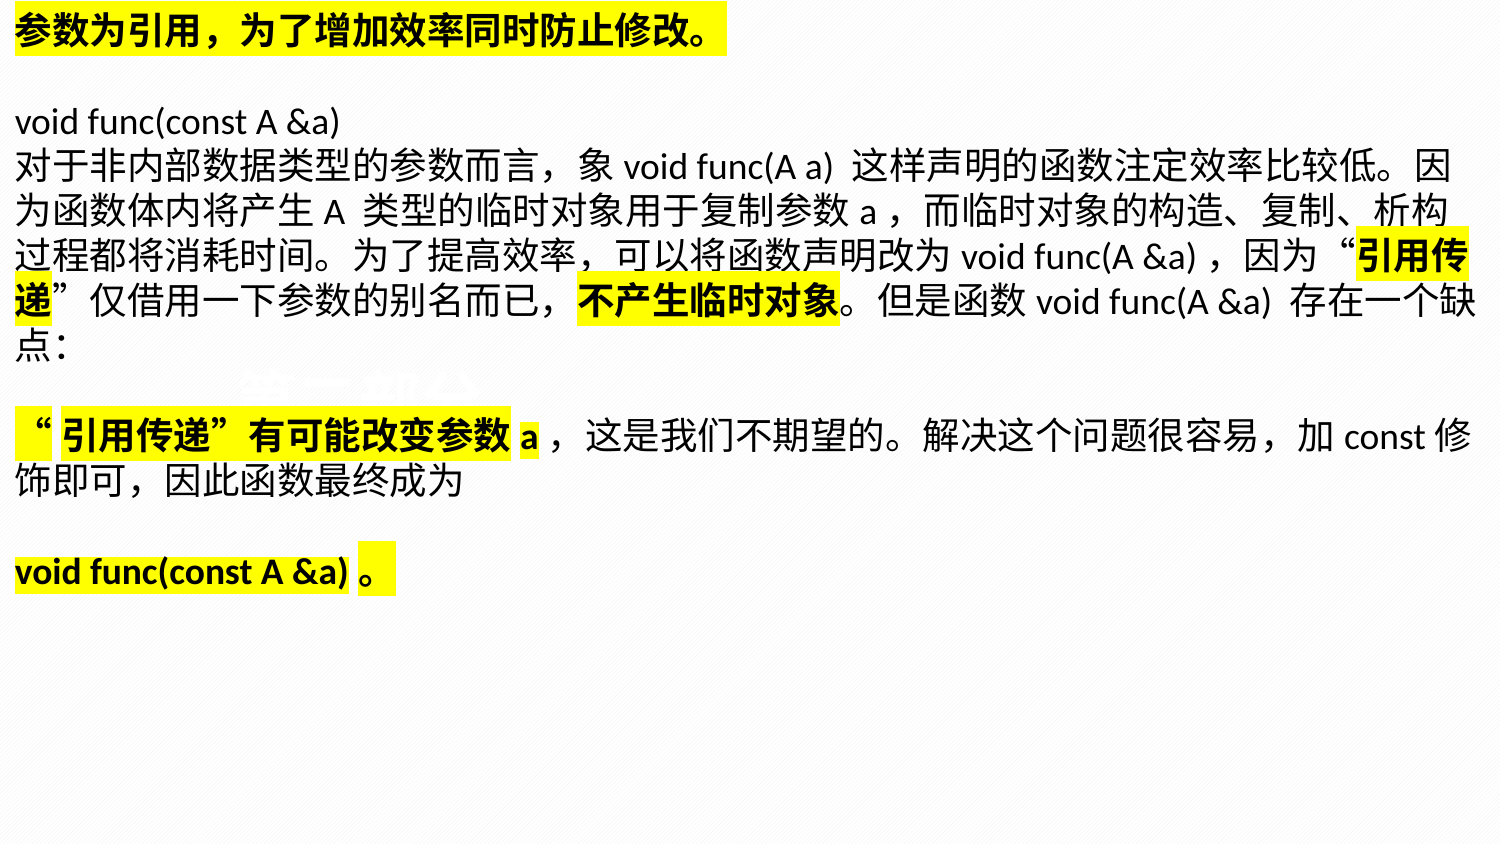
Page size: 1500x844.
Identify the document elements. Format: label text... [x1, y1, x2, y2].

text_box 参数为引用，为了增加效率同时防止修改。 void func(const A &a) 对于非内部数据类型的参数而言，象void func(A a) 这样声明的函数注定效率比较低。因为函数体内将产生A 类型的临时对象用于复制参数a，而临时对象的构造、复制、析构过程都将消耗时间。为了提高效率，可以将函数声明改为void func(A &a)，因为“引用传递”仅借用一下参数的别名而已，不产生临时对象。但是函数void func(A &a) 存在一个缺点： “引用传递”有可能改变参数a，这是我们不期望的。解决这个问题很容易，加const修饰即可，因此函数最终成为 void func(const A &a)。 [0, 0, 1500, 600]
